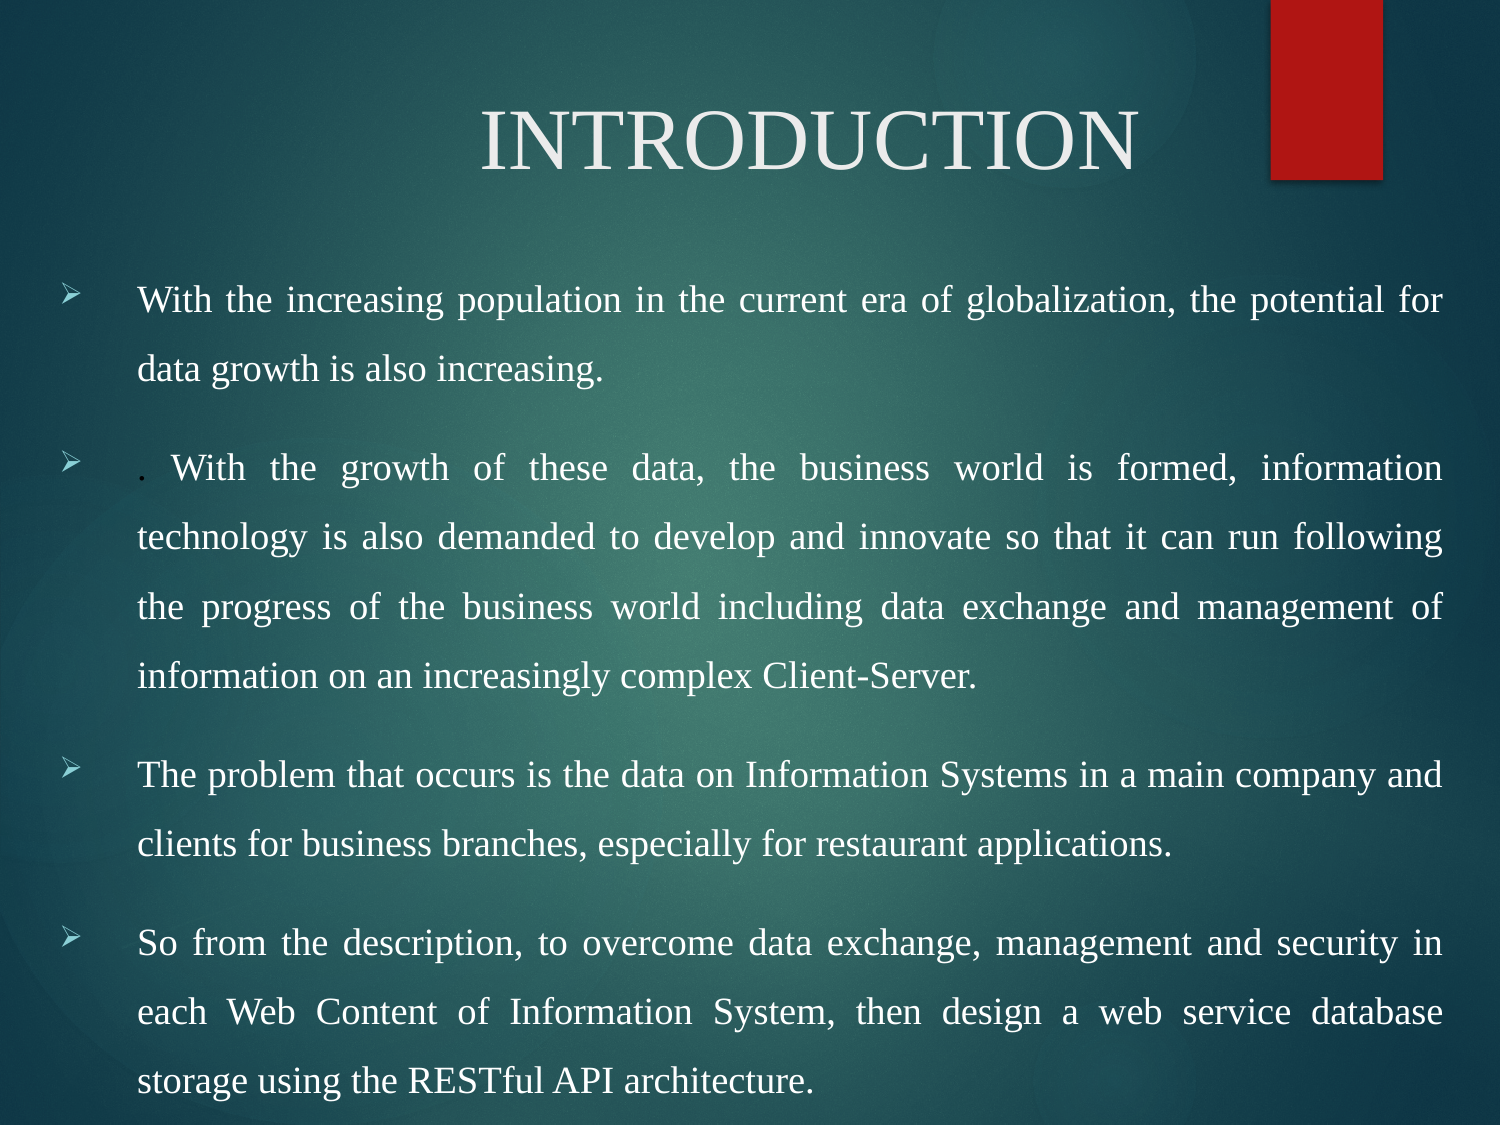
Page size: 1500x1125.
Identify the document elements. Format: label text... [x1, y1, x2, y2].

title INTRODUCTION [79, 74, 1237, 243]
list With the increasing population in the current era of globalization, the potential for data growth is also increasing. . With the growth of these data, the business world is formed, information technology is also demanded to develop and innovate so that it can run following the progress of the business world including data exchange and management of information on an increasingly complex Client-Server. The problem that occurs is the data on Information Systems in a main company and clients for business branches, especially for restaurant applications. So from the description, to overcome data exchange, management and security in each Web Content of Information System, then design a web service database storage using the RESTful API architecture. [17, 243, 1459, 1125]
